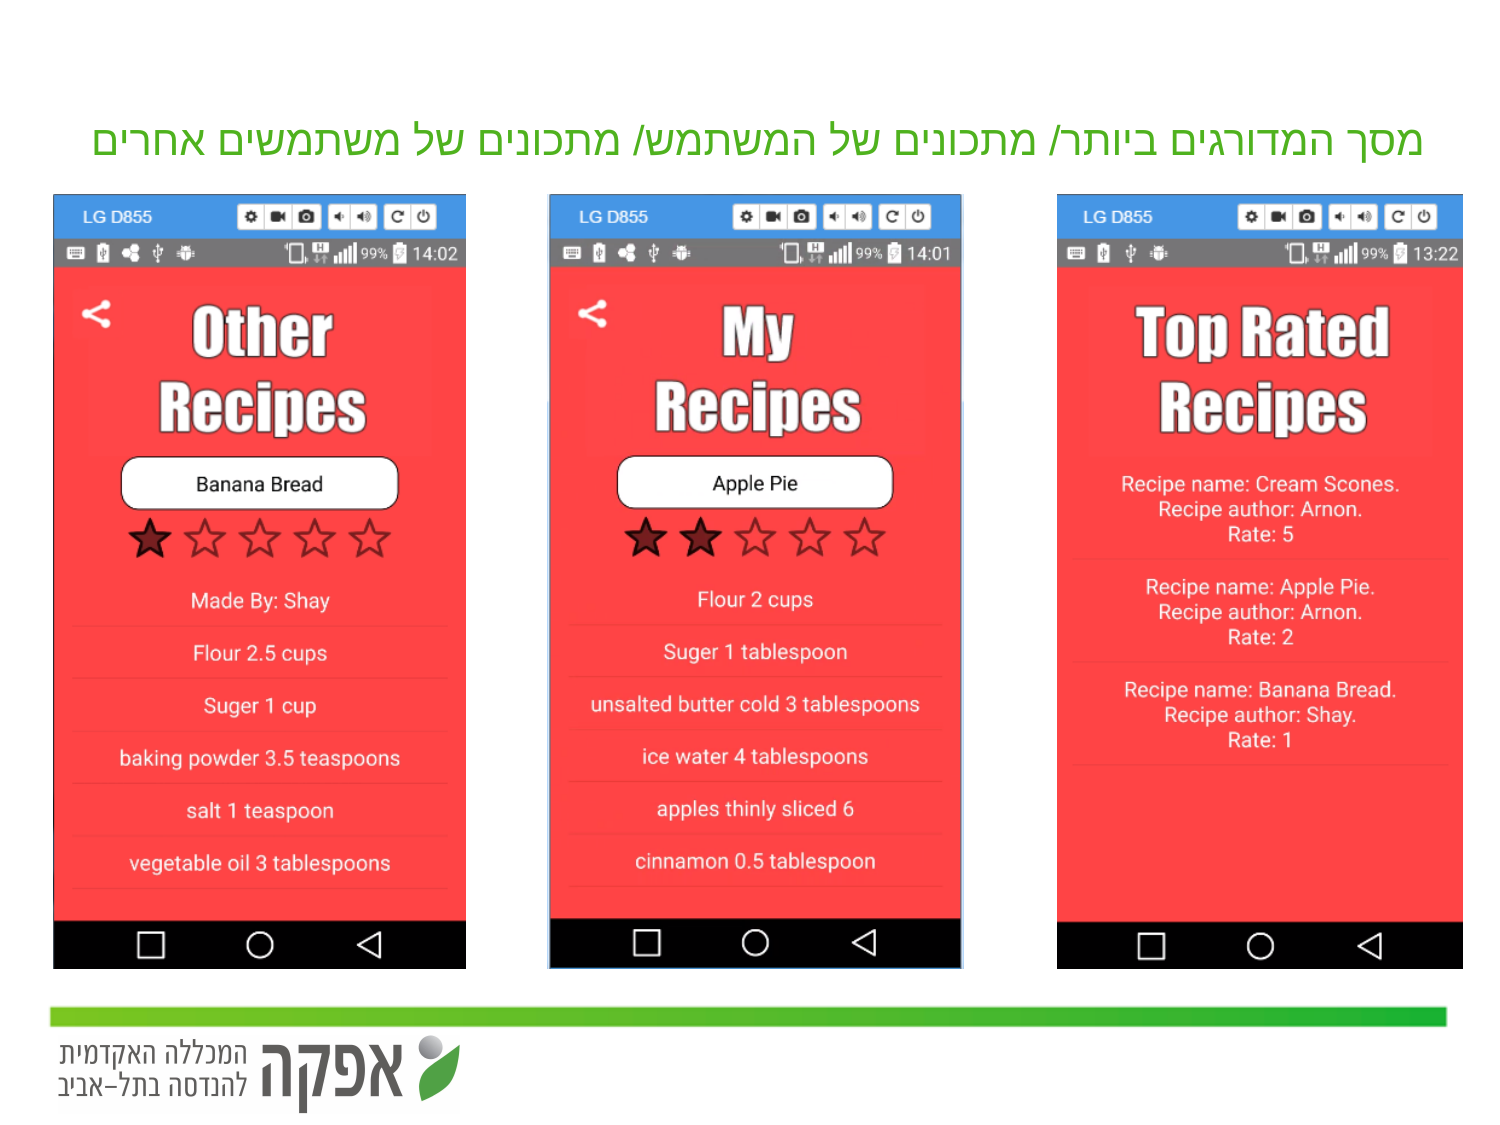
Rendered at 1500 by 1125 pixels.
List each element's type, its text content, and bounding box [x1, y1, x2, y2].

title מסך המדורגים ביותר/ מתכונים של המשתמש/ מתכונים של משתמשים אחרים [75, 45, 1442, 233]
picture [46, 1003, 1454, 1032]
picture [58, 1035, 460, 1114]
picture [53, 194, 466, 969]
picture [1057, 194, 1464, 969]
picture [547, 194, 964, 969]
